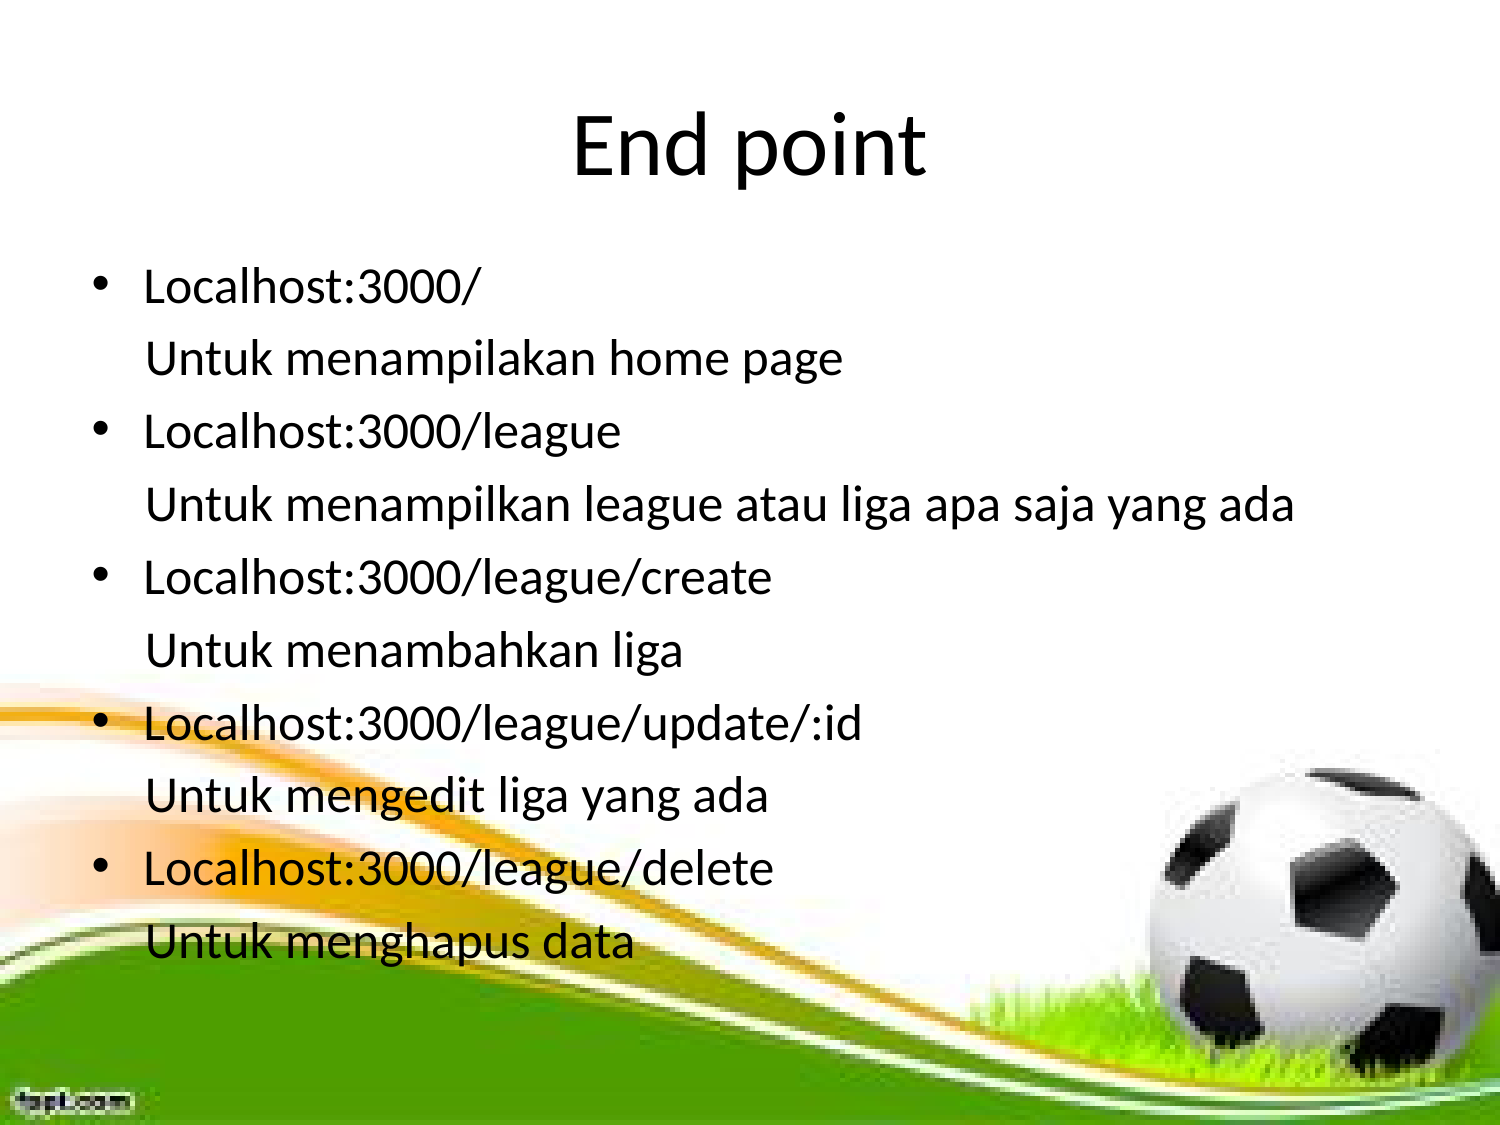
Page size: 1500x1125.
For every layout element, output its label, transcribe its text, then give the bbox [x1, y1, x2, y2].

list Localhost:3000/ Untuk menampilakan home page Localhost:3000/league Untuk menampilkan league atau liga apa saja yang ada Localhost:3000/league/create Untuk menambahkan liga Localhost:3000/league/update/:id Untuk mengedit liga yang ada Localhost:3000/league/delete Untuk menghapus data [76, 243, 1427, 981]
picture [0, 0, 1500, 1125]
title End point [75, 45, 1425, 233]
